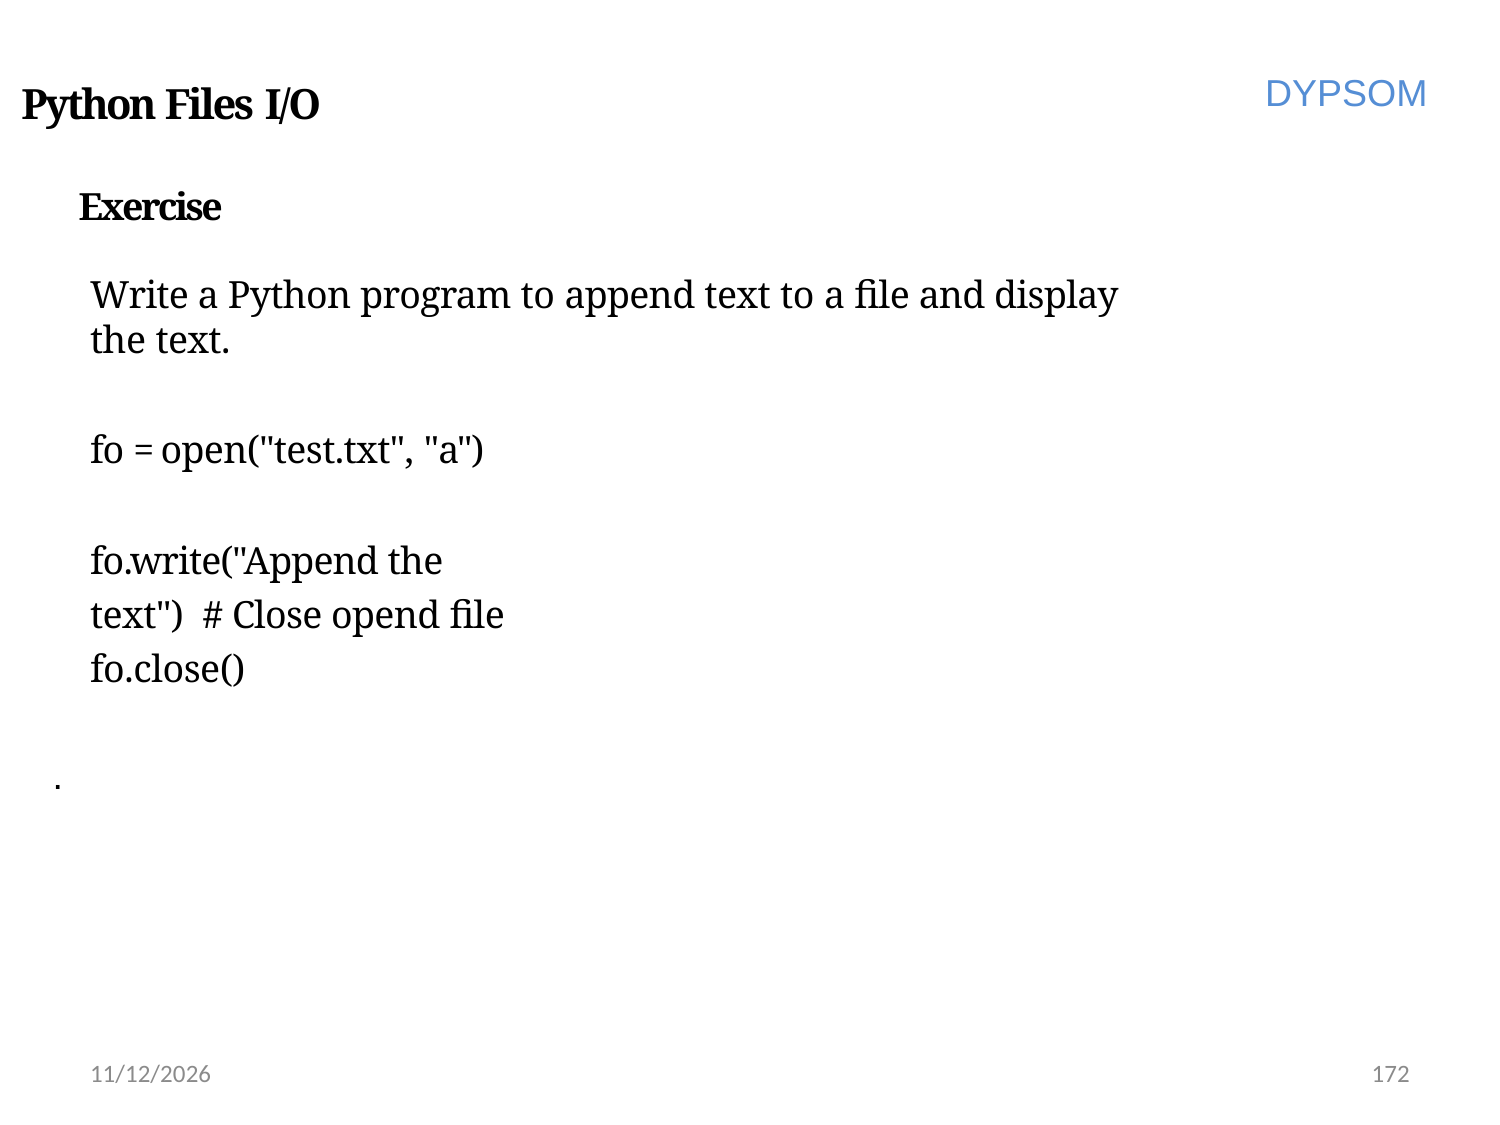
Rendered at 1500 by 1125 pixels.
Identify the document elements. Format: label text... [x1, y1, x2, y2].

text_box DYPSOM [1263, 66, 1474, 114]
slide_number 172 [1074, 1042, 1425, 1103]
text_box . [50, 749, 66, 797]
text_box Exercise Write a Python program to append text to a file and display the text. fo = open("test.txt", "a") fo.write("Append the text") # Close opend file fo.close() [76, 181, 1172, 690]
title Python Files I/O [13, 7, 327, 198]
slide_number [75, 1042, 425, 1103]
